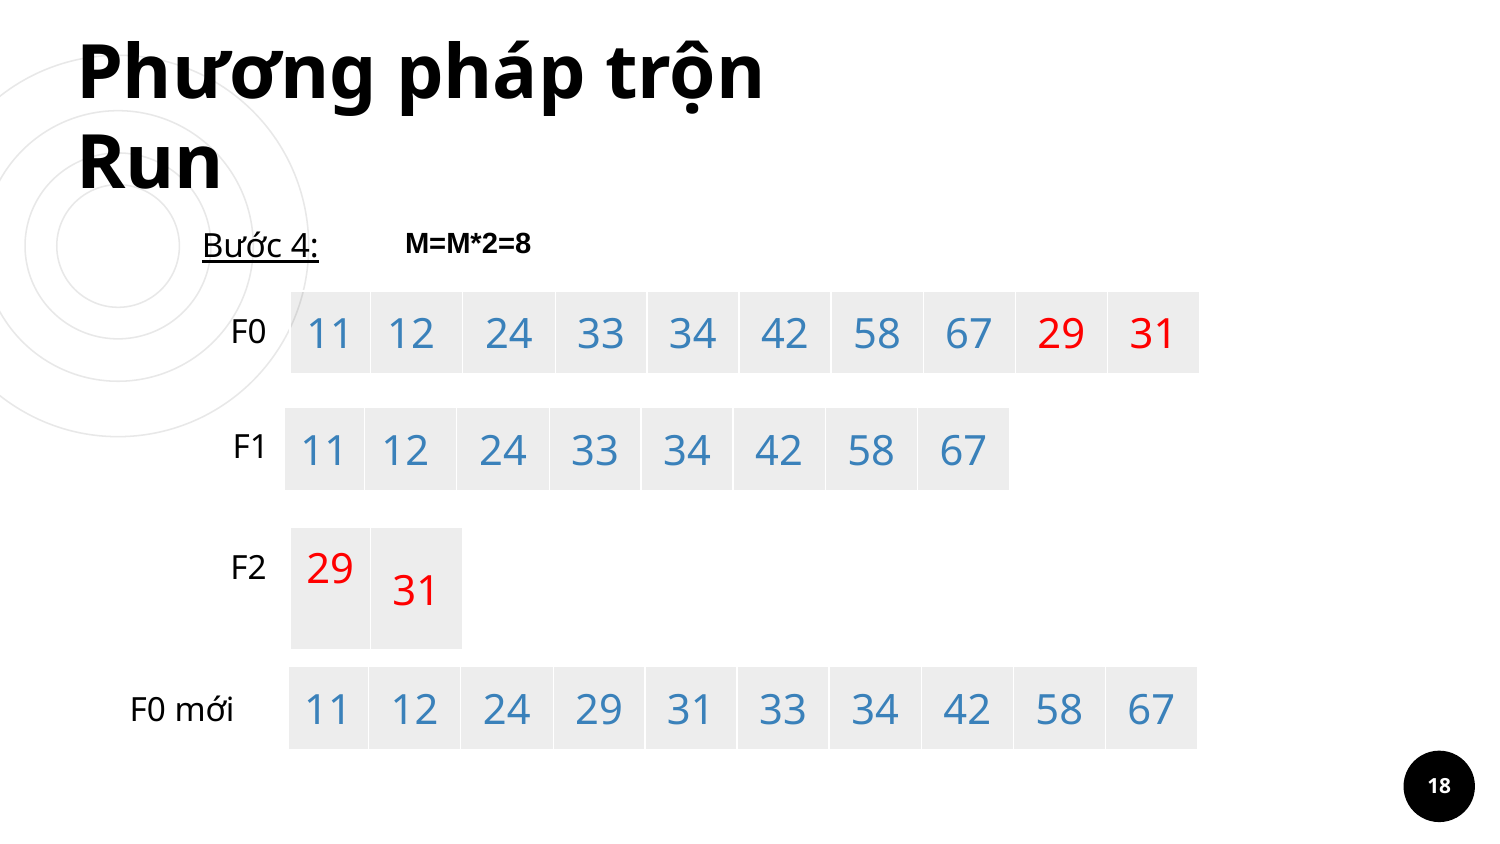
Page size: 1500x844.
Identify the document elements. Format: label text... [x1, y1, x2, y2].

table_header 29 [291, 528, 370, 649]
table_header 31 [1108, 292, 1199, 373]
title Phương pháp trộn Run [60, 107, 918, 220]
text_box F0 [215, 302, 361, 358]
table_header 33 [550, 408, 640, 490]
table_header 24 [457, 408, 549, 490]
table_header 31 [646, 667, 736, 749]
table_header 29 [1016, 292, 1107, 373]
table_header 12 [369, 667, 460, 749]
table_header 11 [291, 292, 370, 373]
table_header 24 [461, 667, 553, 749]
table_header 11 [285, 408, 364, 490]
table_header 12 [365, 408, 456, 490]
table_header 67 [924, 292, 1015, 373]
table_header 58 [1014, 667, 1105, 749]
table_header 12 [371, 292, 462, 373]
table_header 33 [738, 667, 828, 749]
table_header 67 [918, 408, 1009, 490]
slide_number 18 [1403, 750, 1475, 823]
text_box M=M*2=8 [390, 216, 547, 302]
text_box F0 mới [114, 680, 260, 735]
table_header 67 [1106, 667, 1197, 749]
table_header 34 [642, 408, 732, 490]
table_header 42 [922, 667, 1013, 749]
table_header 58 [832, 292, 923, 373]
table_header 33 [556, 292, 646, 373]
table_header 42 [734, 408, 825, 490]
table_header 42 [740, 292, 830, 373]
table_header 24 [463, 292, 555, 373]
table_header 29 [554, 667, 644, 749]
text_box Bước 4: [187, 216, 345, 272]
table_header 31 [371, 528, 462, 649]
table_header 11 [289, 667, 368, 749]
table_header 58 [826, 408, 917, 490]
text_box F2 [215, 539, 289, 594]
table_header 34 [830, 667, 921, 749]
table_header 34 [648, 292, 738, 373]
text_box F1 [217, 417, 283, 473]
